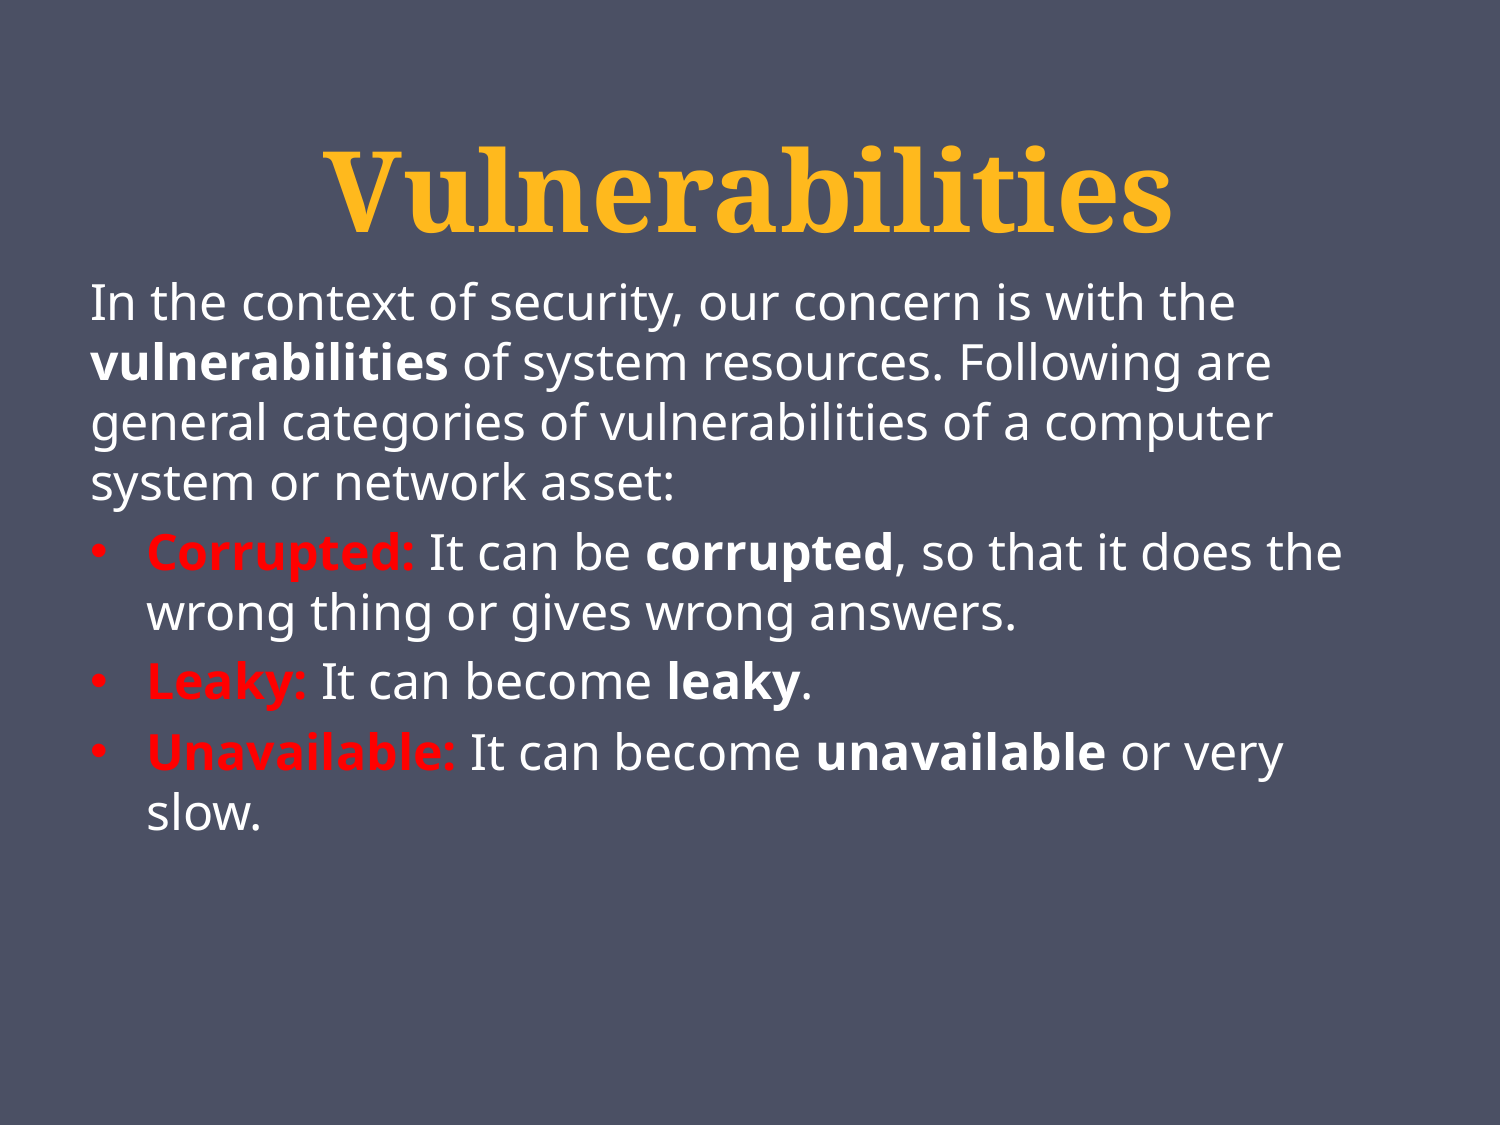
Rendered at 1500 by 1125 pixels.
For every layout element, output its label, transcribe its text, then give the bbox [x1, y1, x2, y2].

title Vulnerabilities [75, 0, 1425, 262]
list In the context of security, our concern is with the vulnerabilities of system resources. Following are general categories of vulnerabilities of a computer system or network asset: Corrupted: It can be corrupted, so that it does the wrong thing or gives wrong answers. Leaky: It can become leaky. Unavailable: It can become unavailable or very slow. [75, 262, 1425, 1005]
